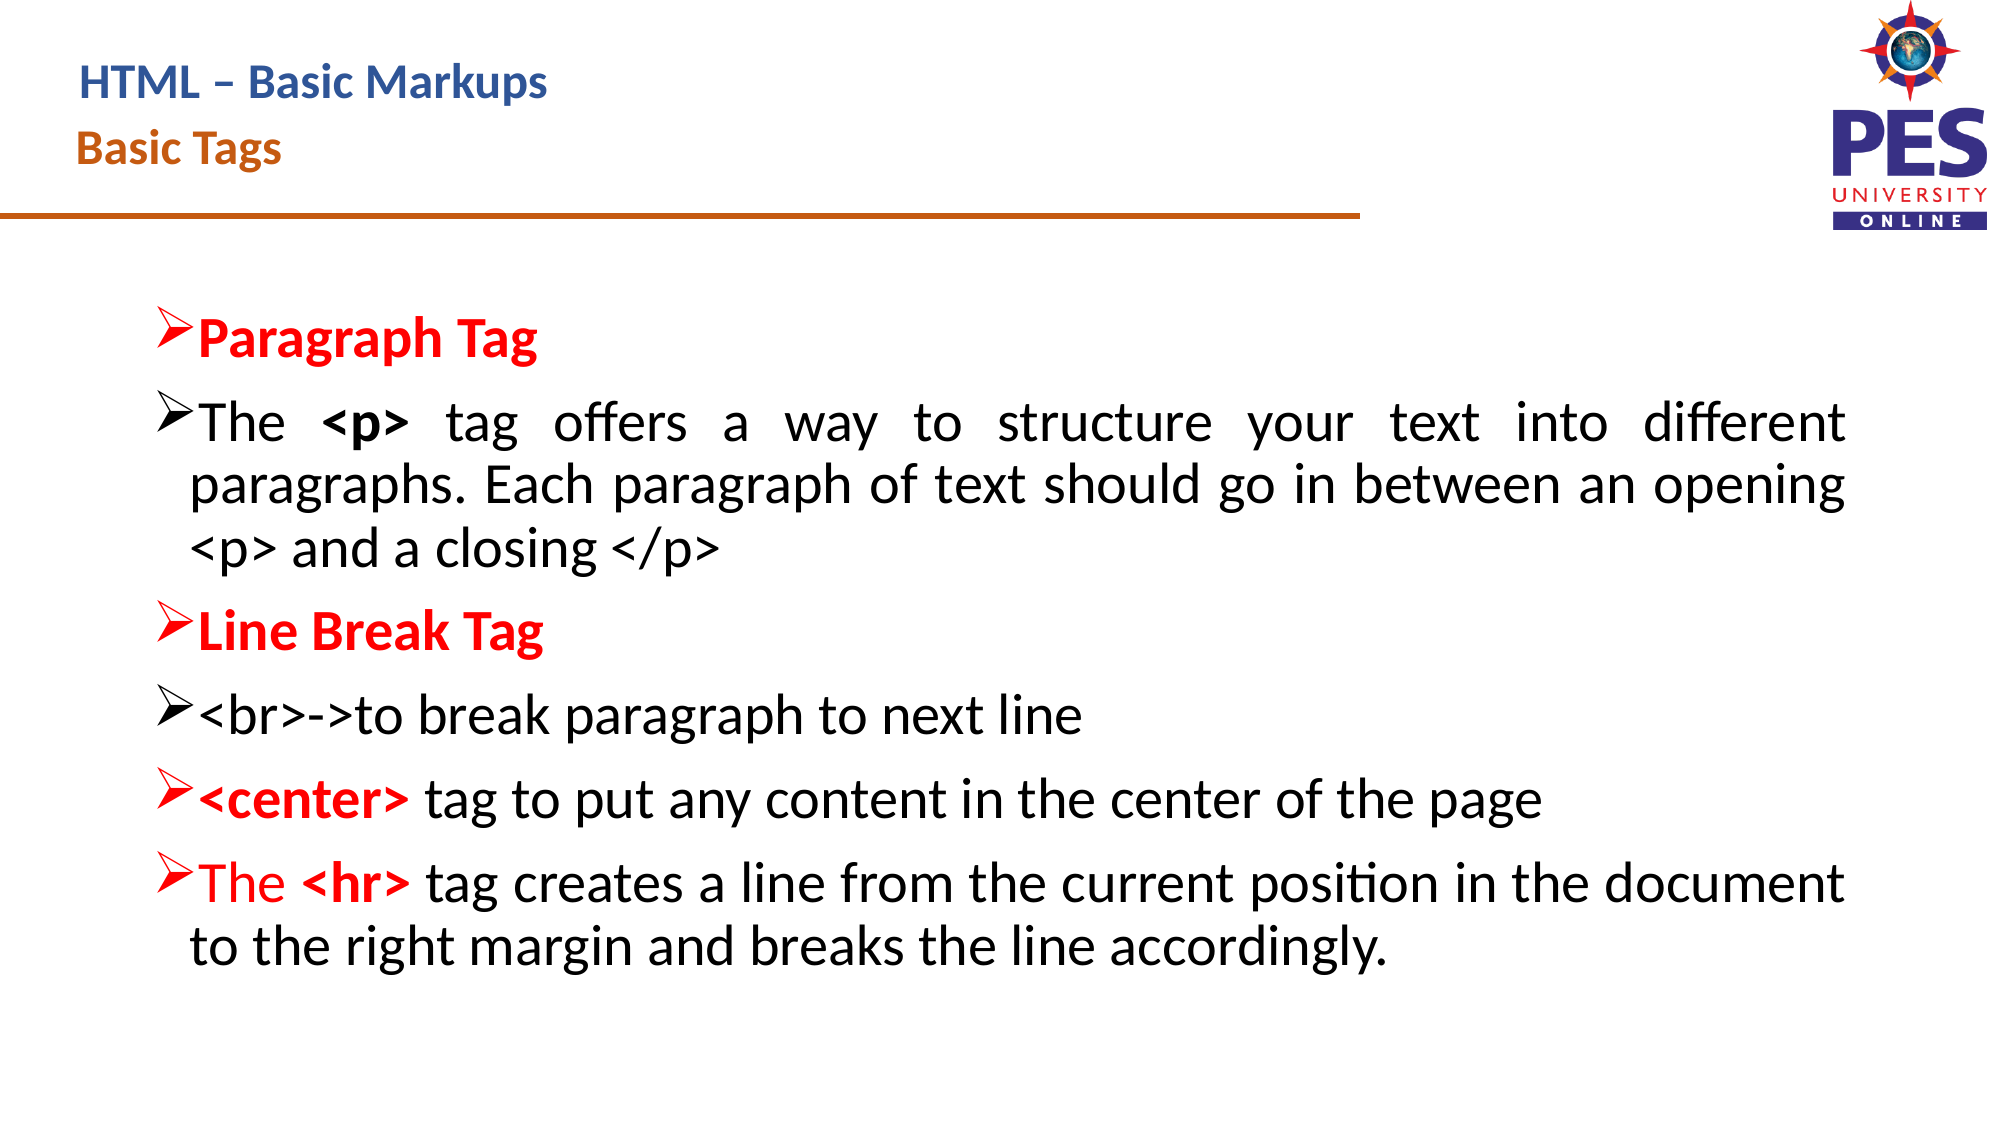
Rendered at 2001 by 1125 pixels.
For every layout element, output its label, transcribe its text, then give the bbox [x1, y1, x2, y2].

text_box HTML – Basic Markups [64, 41, 1295, 117]
text_box Basic Tags [60, 106, 1374, 182]
picture [1833, 0, 1987, 230]
list Paragraph Tag The <p> tag offers a way to structure your text into different paragraphs. Each paragraph of text should go in between an opening <p> and a closing </p> Line Break Tag <br>->to break paragraph to next line <center> tag to put any content in the center of the page The <hr> tag creates a line from the current position in the document to the right margin and breaks the line accordingly. [137, 299, 1863, 1014]
